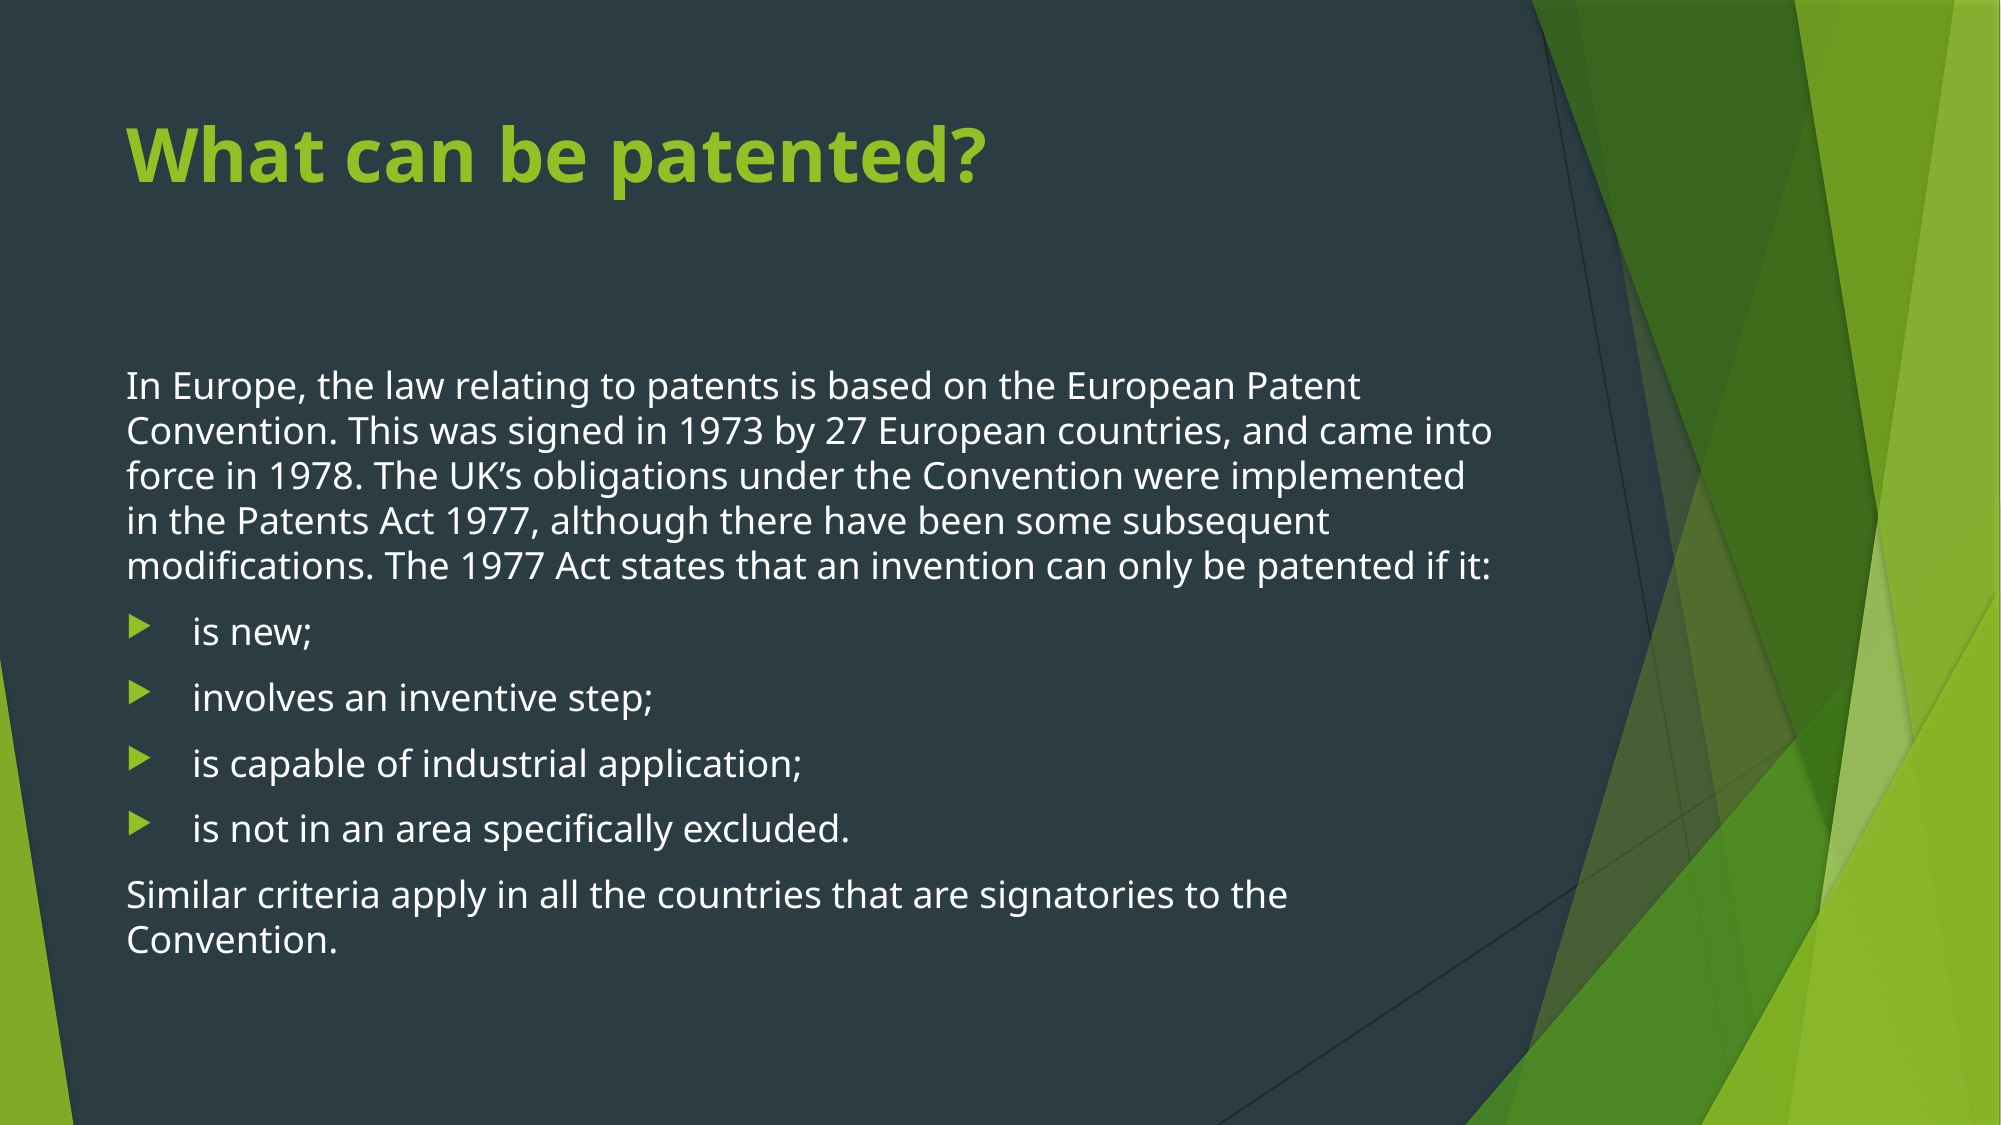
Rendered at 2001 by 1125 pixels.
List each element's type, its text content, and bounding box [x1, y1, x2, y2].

title What can be patented? [111, 99, 1522, 317]
list In Europe, the law relating to patents is based on the European Patent Convention. This was signed in 1973 by 27 European countries, and came into force in 1978. The UK’s obligations under the Convention were implemented in the Patents Act 1977, although there have been some subsequent modifications. The 1977 Act states that an invention can only be patented if it: is new; involves an inventive step; is capable of industrial application; is not in an area specifically excluded. Similar criteria apply in all the countries that are signatories to the Convention. [111, 354, 1522, 992]
